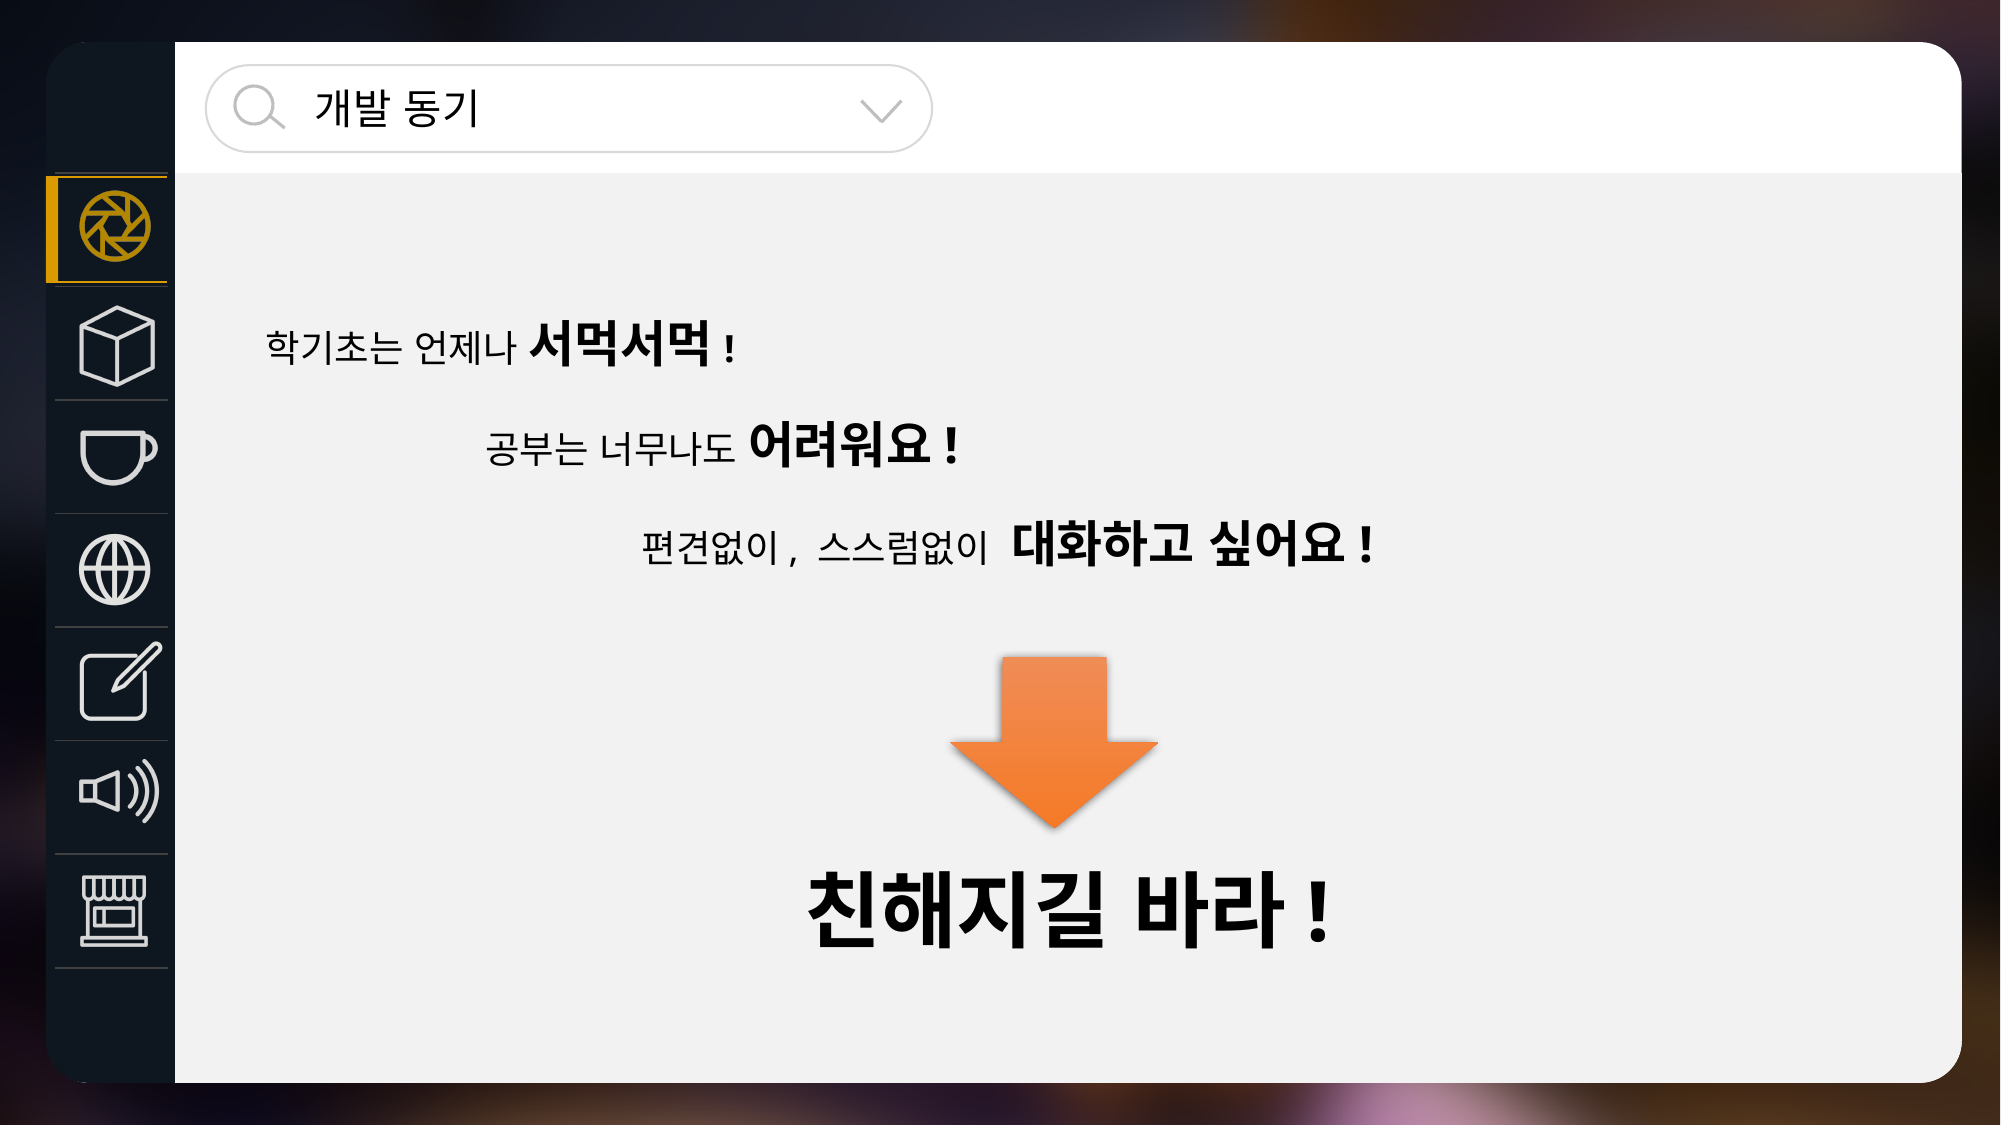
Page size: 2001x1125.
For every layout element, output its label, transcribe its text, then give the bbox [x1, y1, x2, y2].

text_box 편견없이, 스스럼없이 대화하고 싶어요! [627, 505, 1915, 580]
picture [0, 0, 2001, 1125]
text_box 개발 동기 [299, 75, 507, 140]
text_box 공부는 너무나도 어려워요! [470, 406, 1271, 482]
text_box 친해지길 바라! [789, 850, 1345, 966]
text_box 학기초는 언제나 서먹서먹! [250, 305, 1051, 426]
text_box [45, 176, 167, 282]
text_box [950, 656, 1159, 829]
